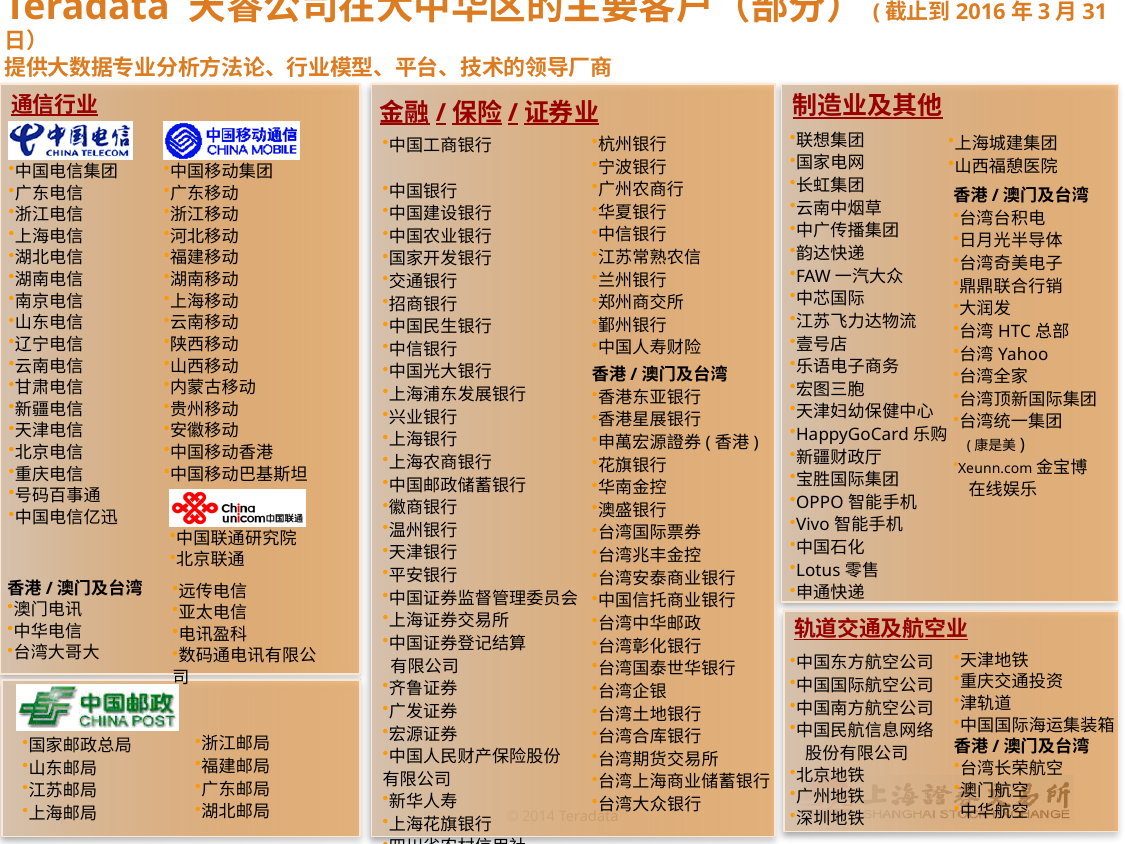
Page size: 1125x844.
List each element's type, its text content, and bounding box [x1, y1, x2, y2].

text_box Teradata 天睿公司在大中华区的主要客户（部分）(截止到2016年3月31日） 提供大数据专业分析方法论、行业模型、平台、技术的领导厂商 [4, 0, 1119, 80]
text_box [774, 84, 1125, 708]
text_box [806, 716, 1125, 844]
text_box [367, 83, 800, 844]
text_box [0, 83, 395, 675]
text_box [1, 679, 361, 837]
